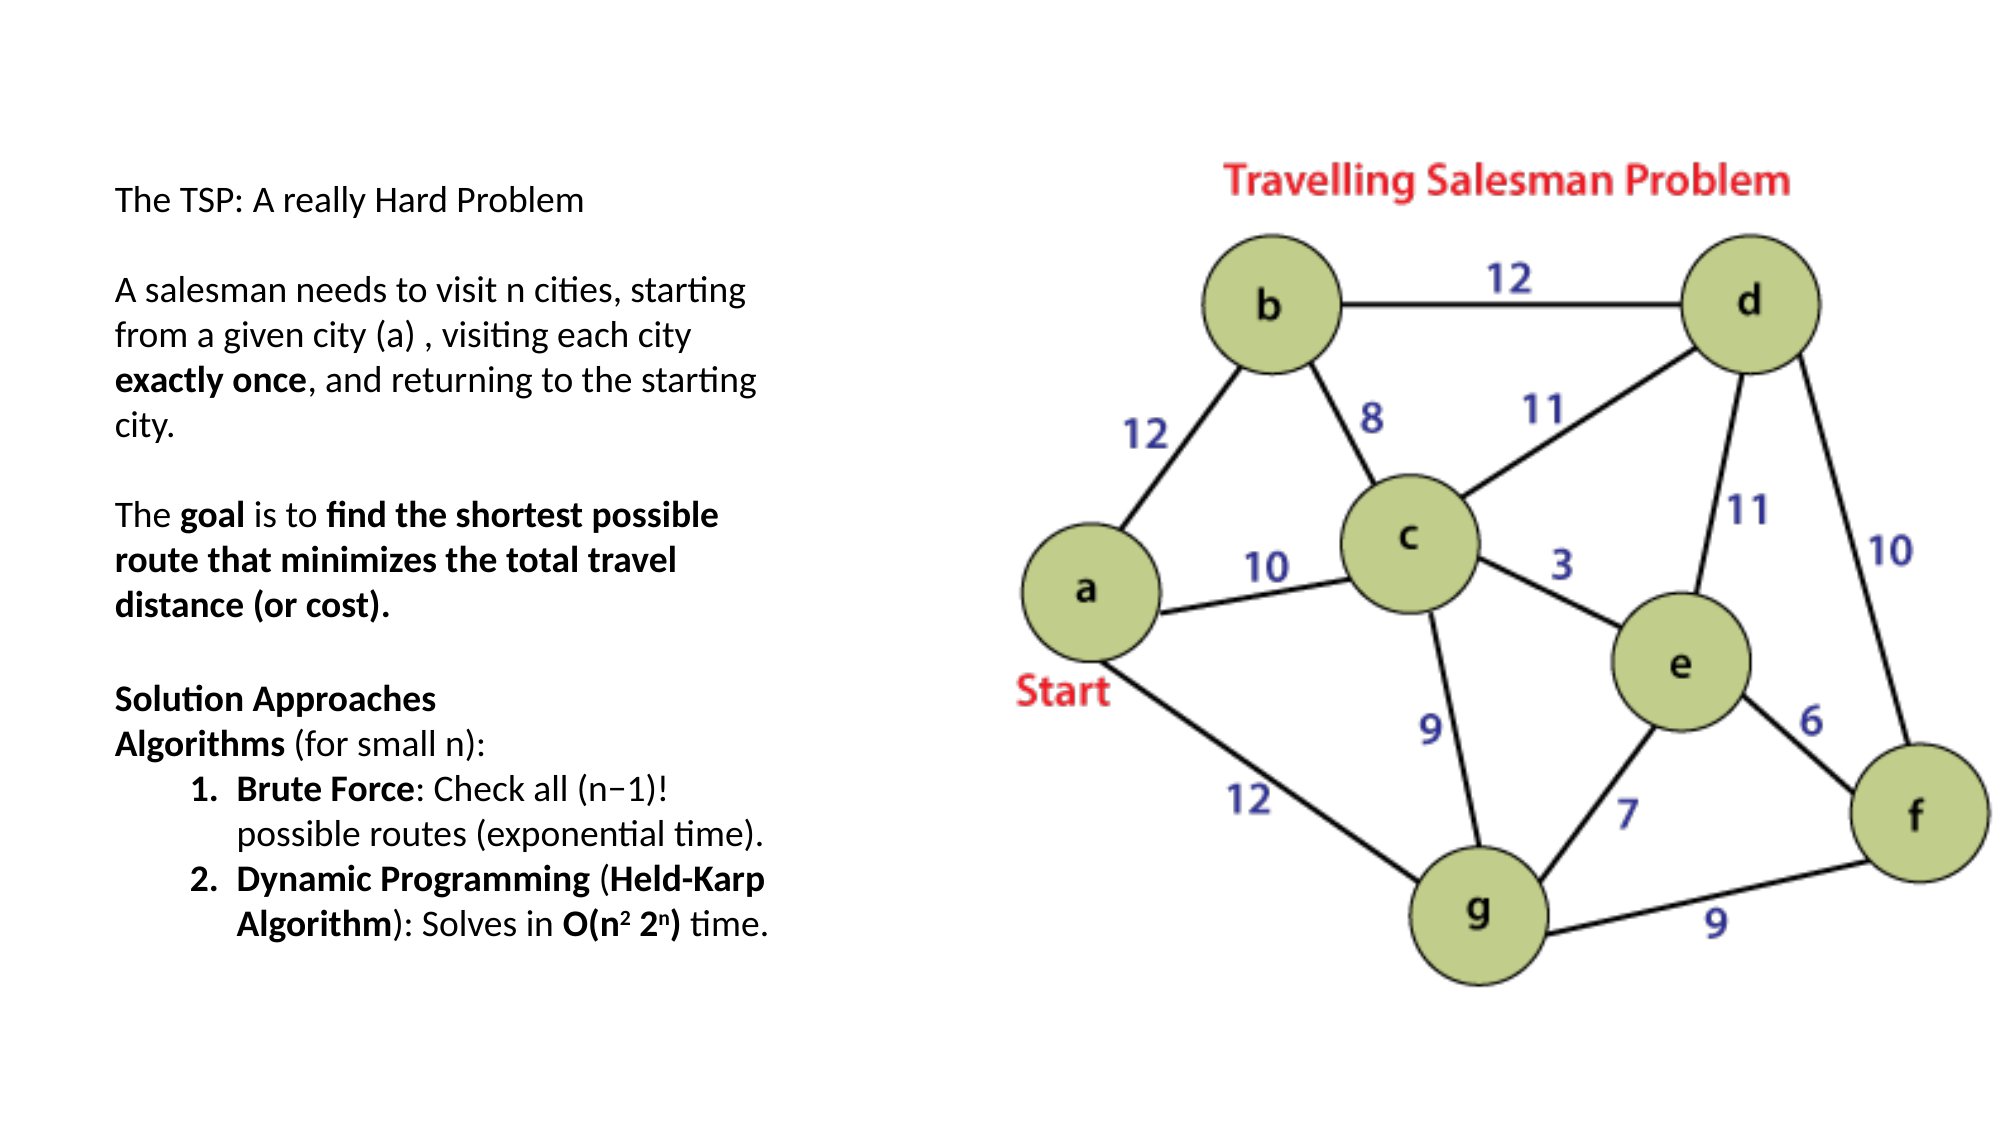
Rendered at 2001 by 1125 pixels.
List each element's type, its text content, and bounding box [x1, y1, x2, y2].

picture [992, 143, 2000, 1000]
text_box The TSP: A really Hard Problem A salesman needs to visit n cities, starting from a given city (a) , visiting each city exactly once, and returning to the starting city. The goal is to find the shortest possible route that minimizes the total travel distance (or cost). [99, 167, 812, 666]
text_box Solution Approaches Algorithms (for small n): Brute Force: Check all (n−1)! possible routes (exponential time). Dynamic Programming (Held-Karp Algorithm): Solves in O(n2 2n) time. [99, 666, 812, 952]
